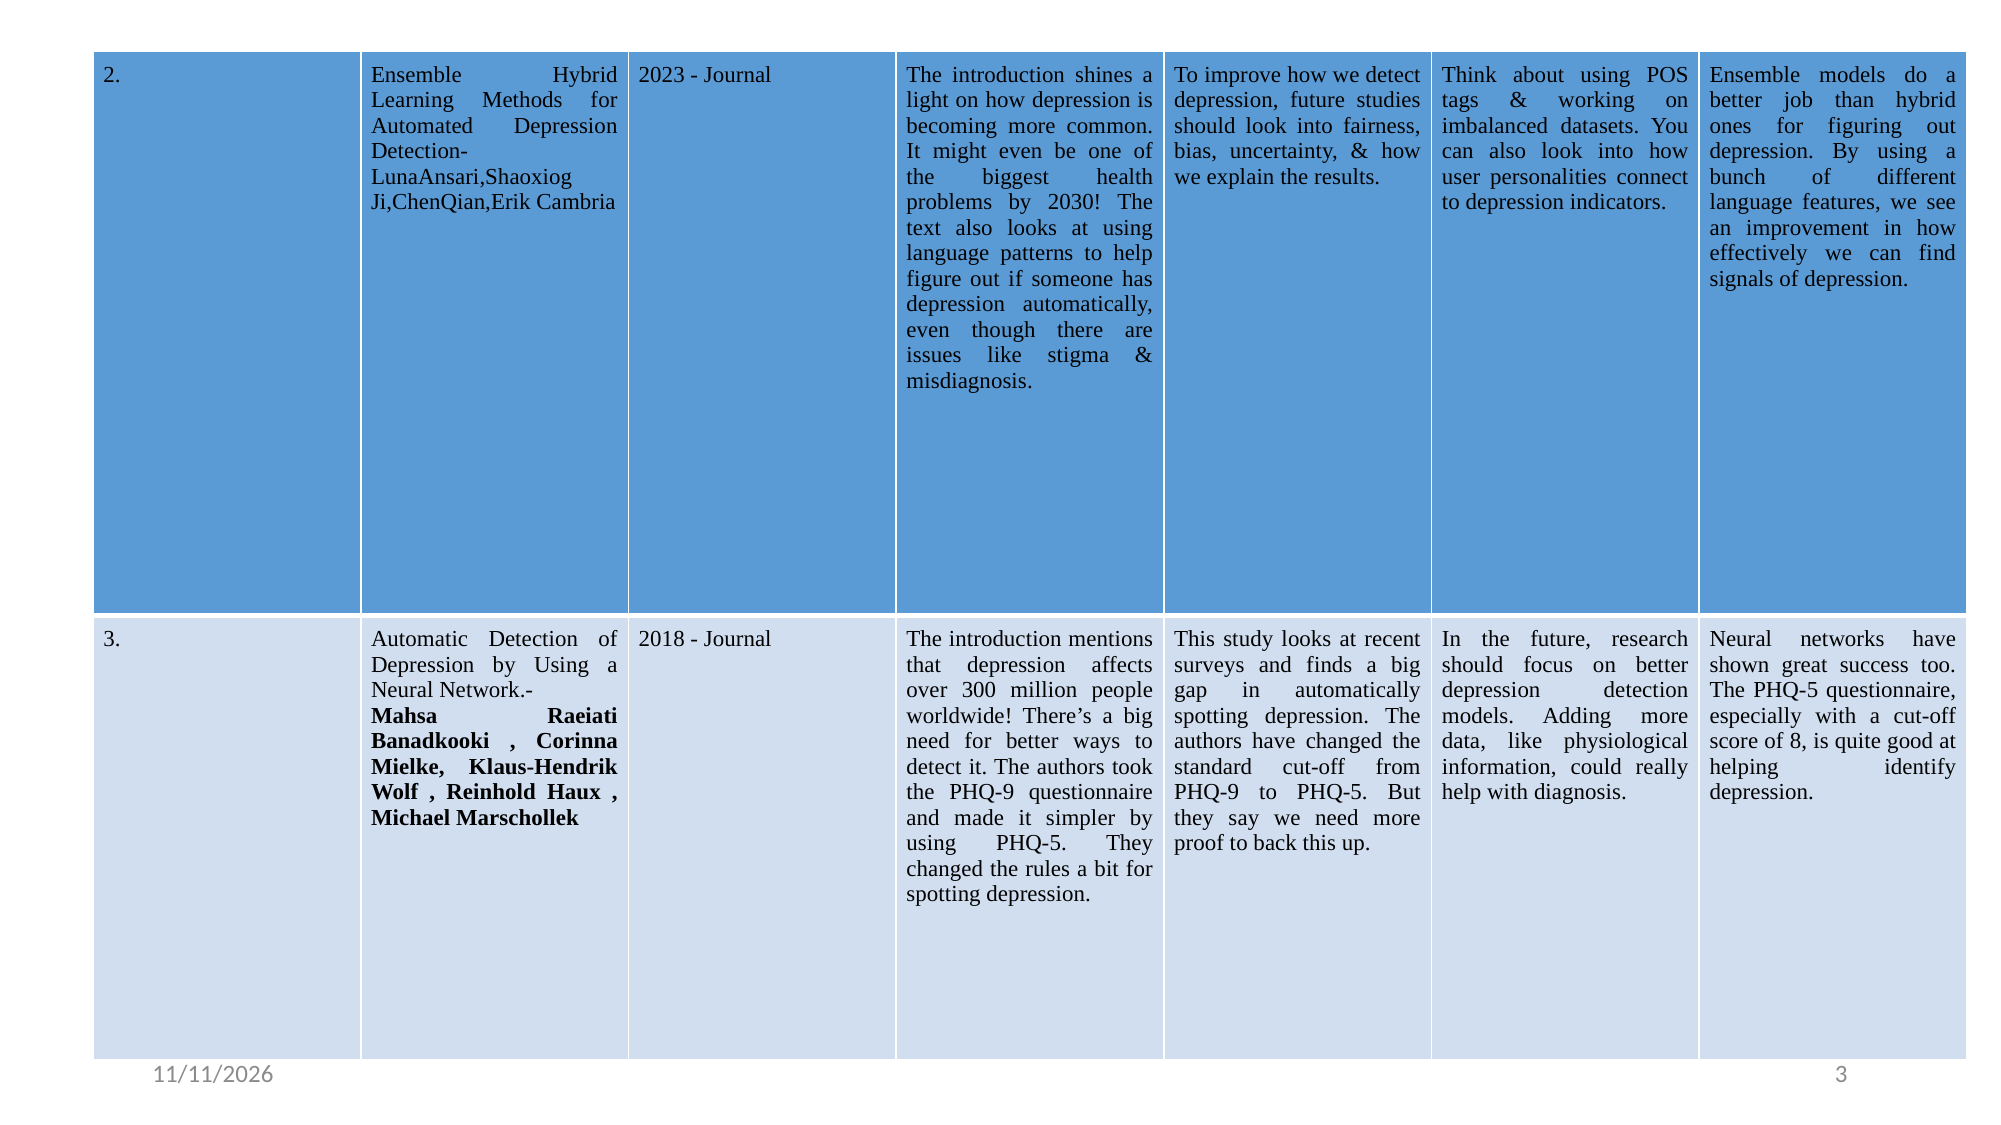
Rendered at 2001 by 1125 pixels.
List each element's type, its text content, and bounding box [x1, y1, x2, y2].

table_header 2. [94, 52, 360, 613]
table_header Ensemble models do a better job than hybrid ones for figuring out depression. By using a bunch of different language features, we see an improvement in how effectively we can find signals of depression. [1700, 52, 1966, 613]
table_header 2023 - Journal [629, 52, 895, 613]
slide_number 3 [1412, 1061, 1863, 1103]
table_header The introduction shines a light on how depression is becoming more common. It might even be one of the biggest health problems by 2030! The text also looks at using language patterns to help figure out if someone has depression automatically, even though there are issues like stigma & misdiagnosis. [897, 52, 1163, 613]
table_cell The introduction mentions that depression affects over 300 million people worldwide! There’s a big need for better ways to detect it. The authors took the PHQ-9 questionnaire and made it simpler by using PHQ-5. They changed the rules a bit for spotting depression. [897, 618, 1163, 1059]
table_cell Automatic Detection of Depression by Using a Neural Network.- Mahsa Raeiati Banadkooki , Corinna Mielke, Klaus-Hendrik Wolf , Reinhold Haux , Michael Marschollek [362, 618, 628, 1059]
table_cell In the future, research should focus on better depression detection models. Adding more data, like physiological information, could really help with diagnosis. [1432, 618, 1698, 1059]
table_cell This study looks at recent surveys and finds a big gap in automatically spotting depression. The authors have changed the standard cut-off from PHQ-9 to PHQ-5. But they say we need more proof to back this up. [1165, 618, 1431, 1059]
table_header Ensemble Hybrid Learning Methods for Automated Depression Detection- LunaAnsari,Shaoxiog Ji,ChenQian,Erik Cambria [362, 52, 628, 613]
table_cell 2018 - Journal [629, 618, 895, 1059]
table_cell Neural networks have shown great success too. The PHQ-5 questionnaire, especially with a cut-off score of 8, is quite good at helping identify depression. [1700, 618, 1966, 1059]
table_header To improve how we detect depression, future studies should look into fairness, bias, uncertainty, & how we explain the results. [1165, 52, 1431, 613]
table_header Think about using POS tags & working on imbalanced datasets. You can also look into how user personalities connect to depression indicators. [1432, 52, 1698, 613]
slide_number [137, 1061, 588, 1103]
table_cell 3. [94, 618, 360, 1059]
